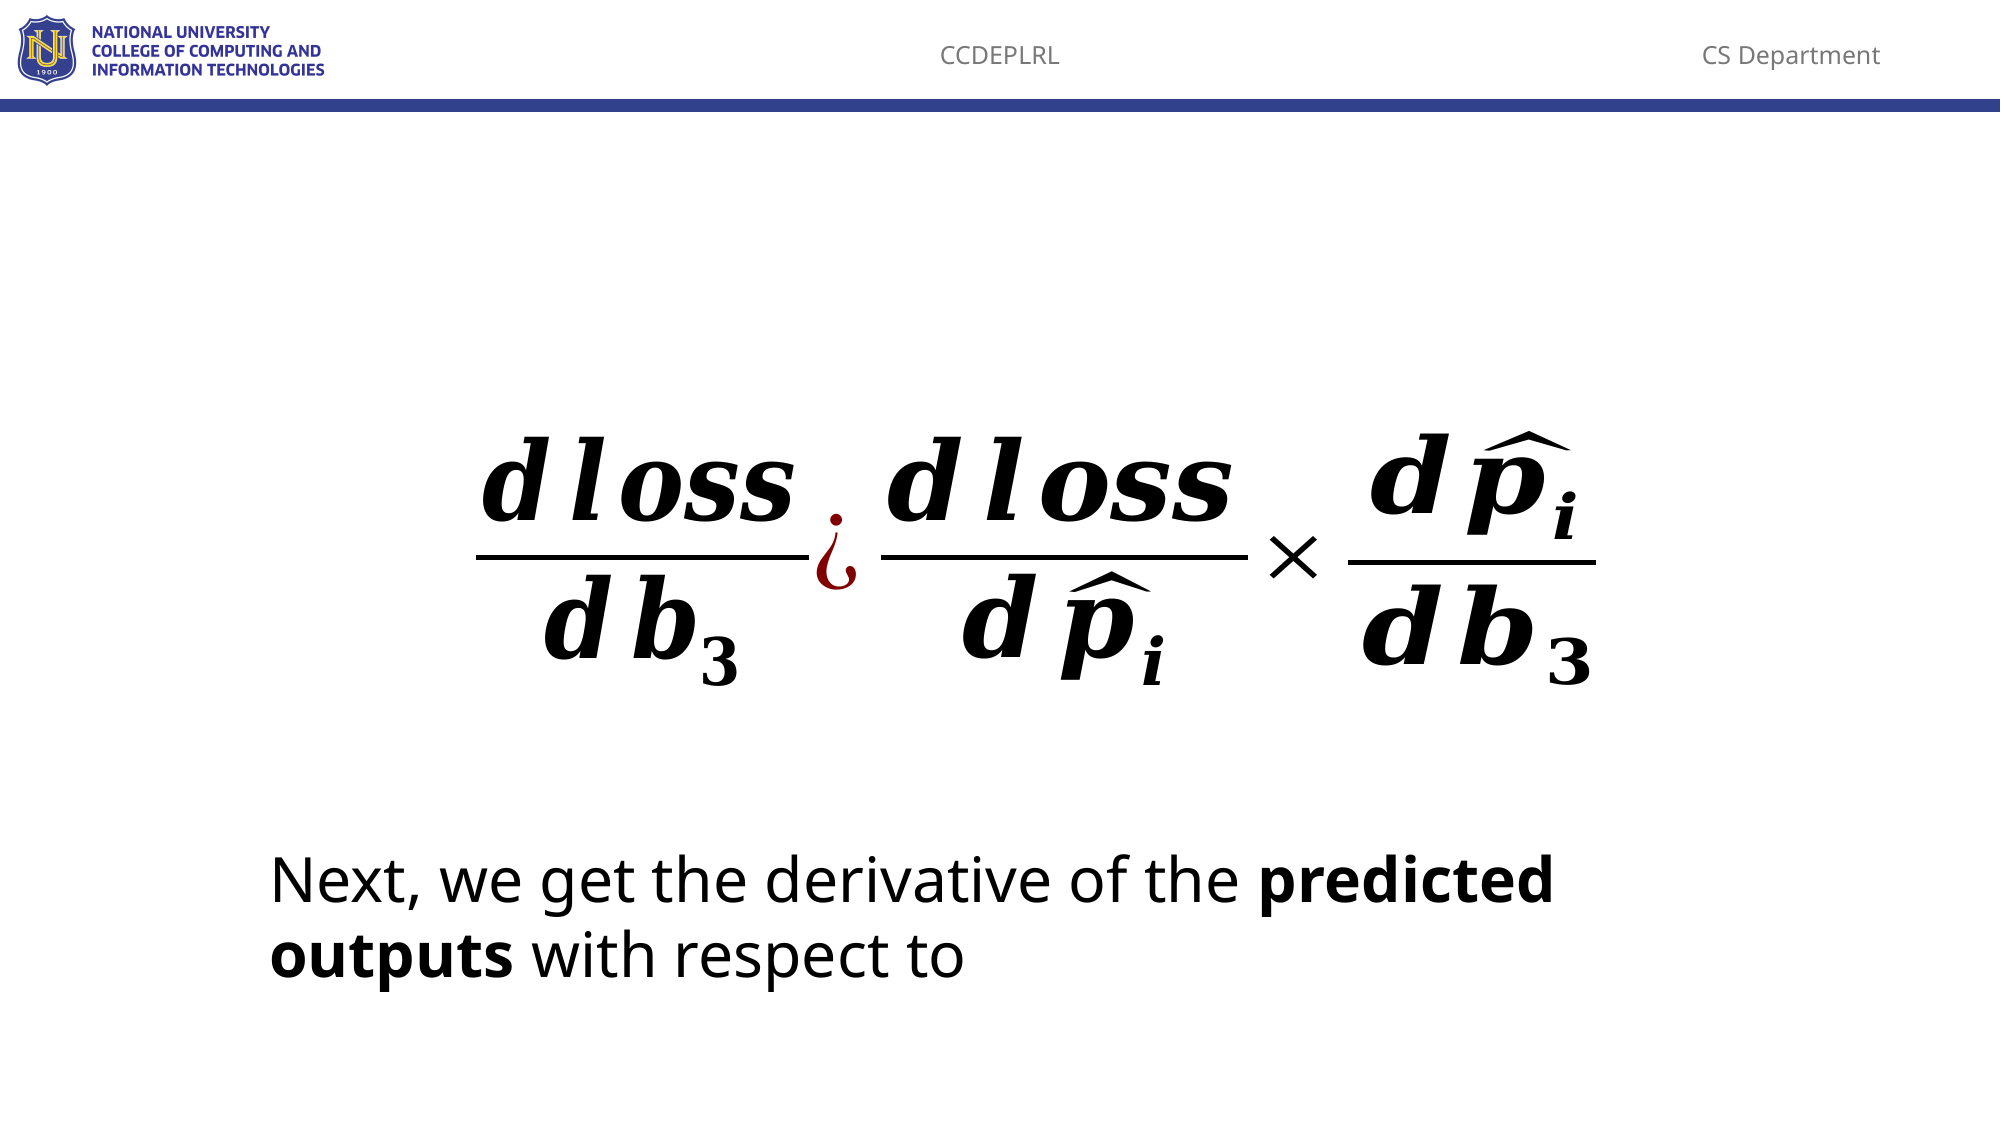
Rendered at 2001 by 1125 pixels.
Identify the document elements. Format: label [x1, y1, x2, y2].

picture [0, 0, 337, 99]
